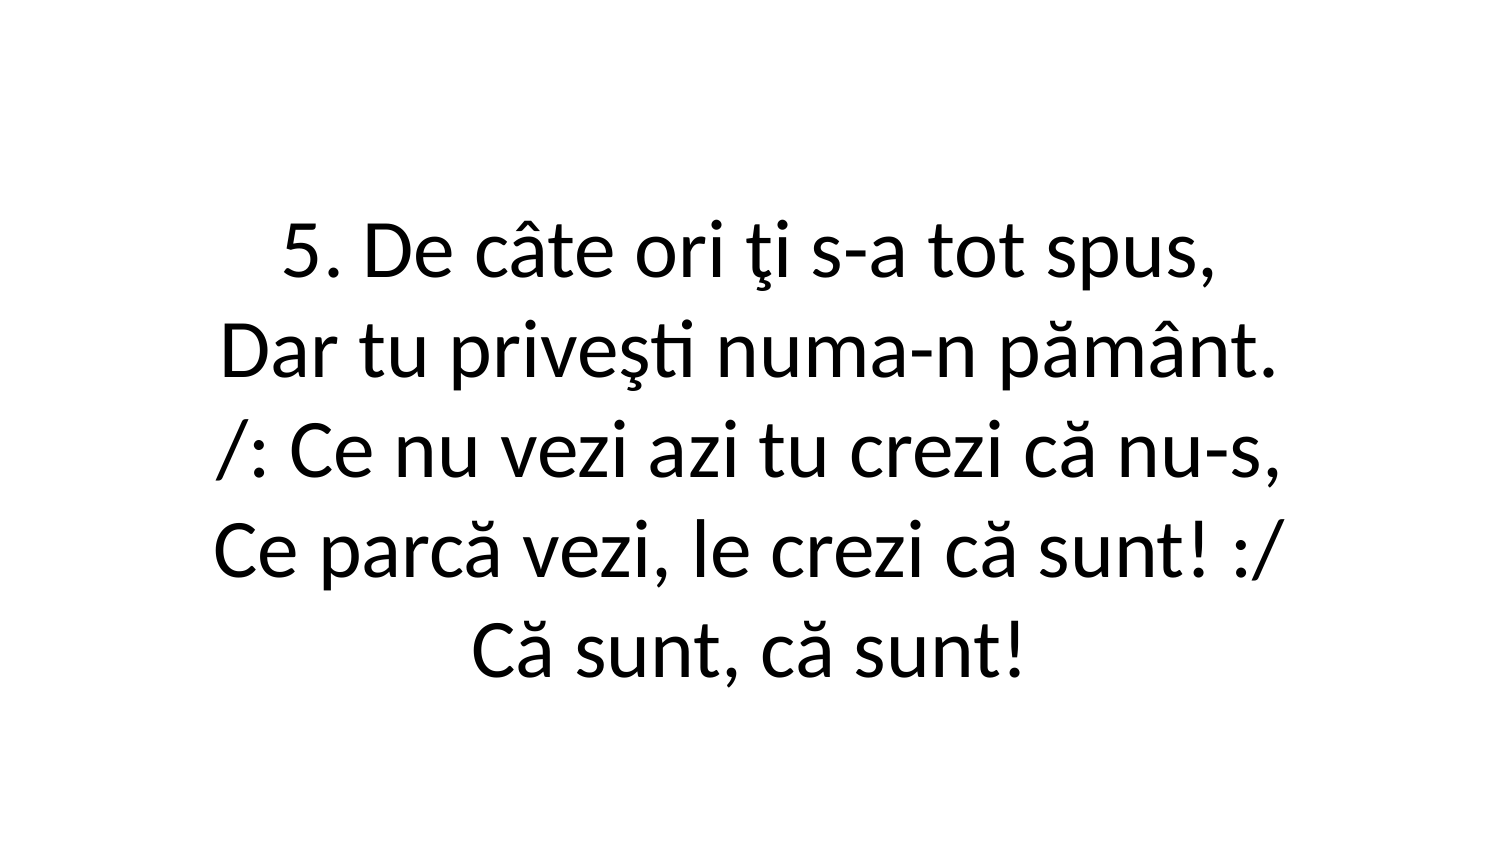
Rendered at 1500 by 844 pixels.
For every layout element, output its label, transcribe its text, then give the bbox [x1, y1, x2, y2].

text_box 5. De câte ori ţi s-a tot spus, Dar tu priveşti numa-n pământ. /: Ce nu vezi azi tu crezi că nu-s, Ce parcă vezi, le crezi că sunt! :/ Că sunt, că sunt! [198, 142, 1302, 702]
